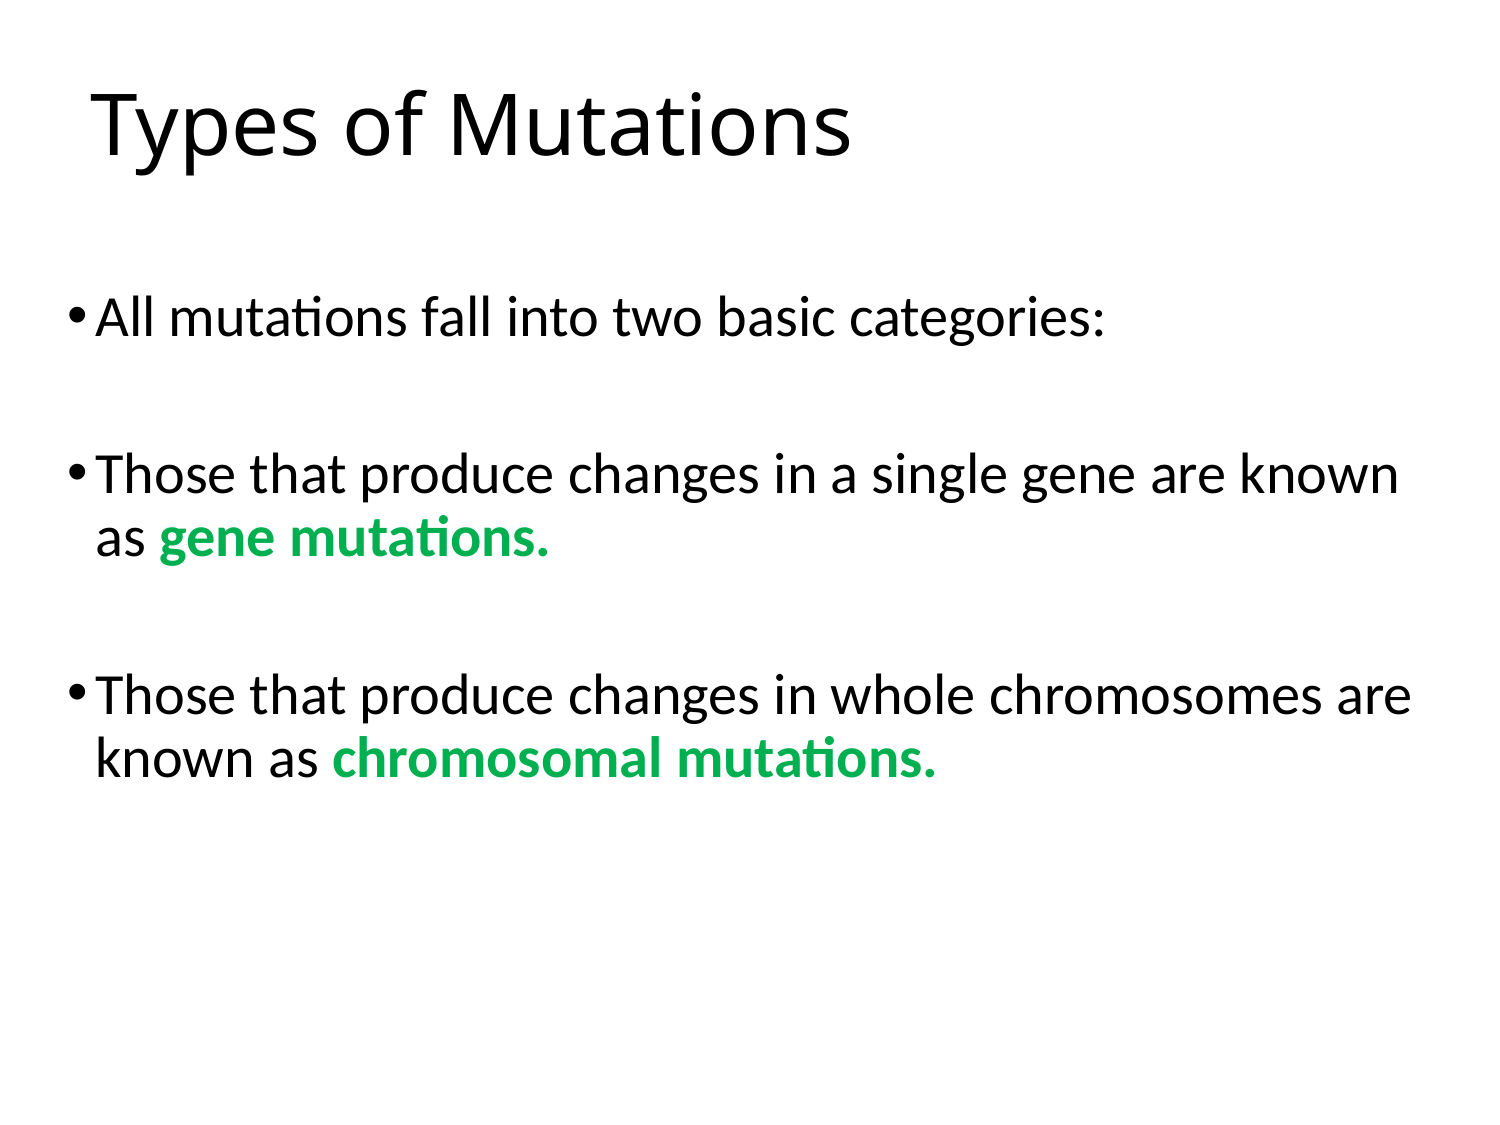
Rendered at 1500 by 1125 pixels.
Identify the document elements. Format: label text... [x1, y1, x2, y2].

list All mutations fall into two basic categories: Those that produce changes in a single gene are known as gene mutations. Those that produce changes in whole chromosomes are known as chromosomal mutations. [52, 278, 1459, 1038]
title Types of Mutations [75, 24, 1425, 231]
